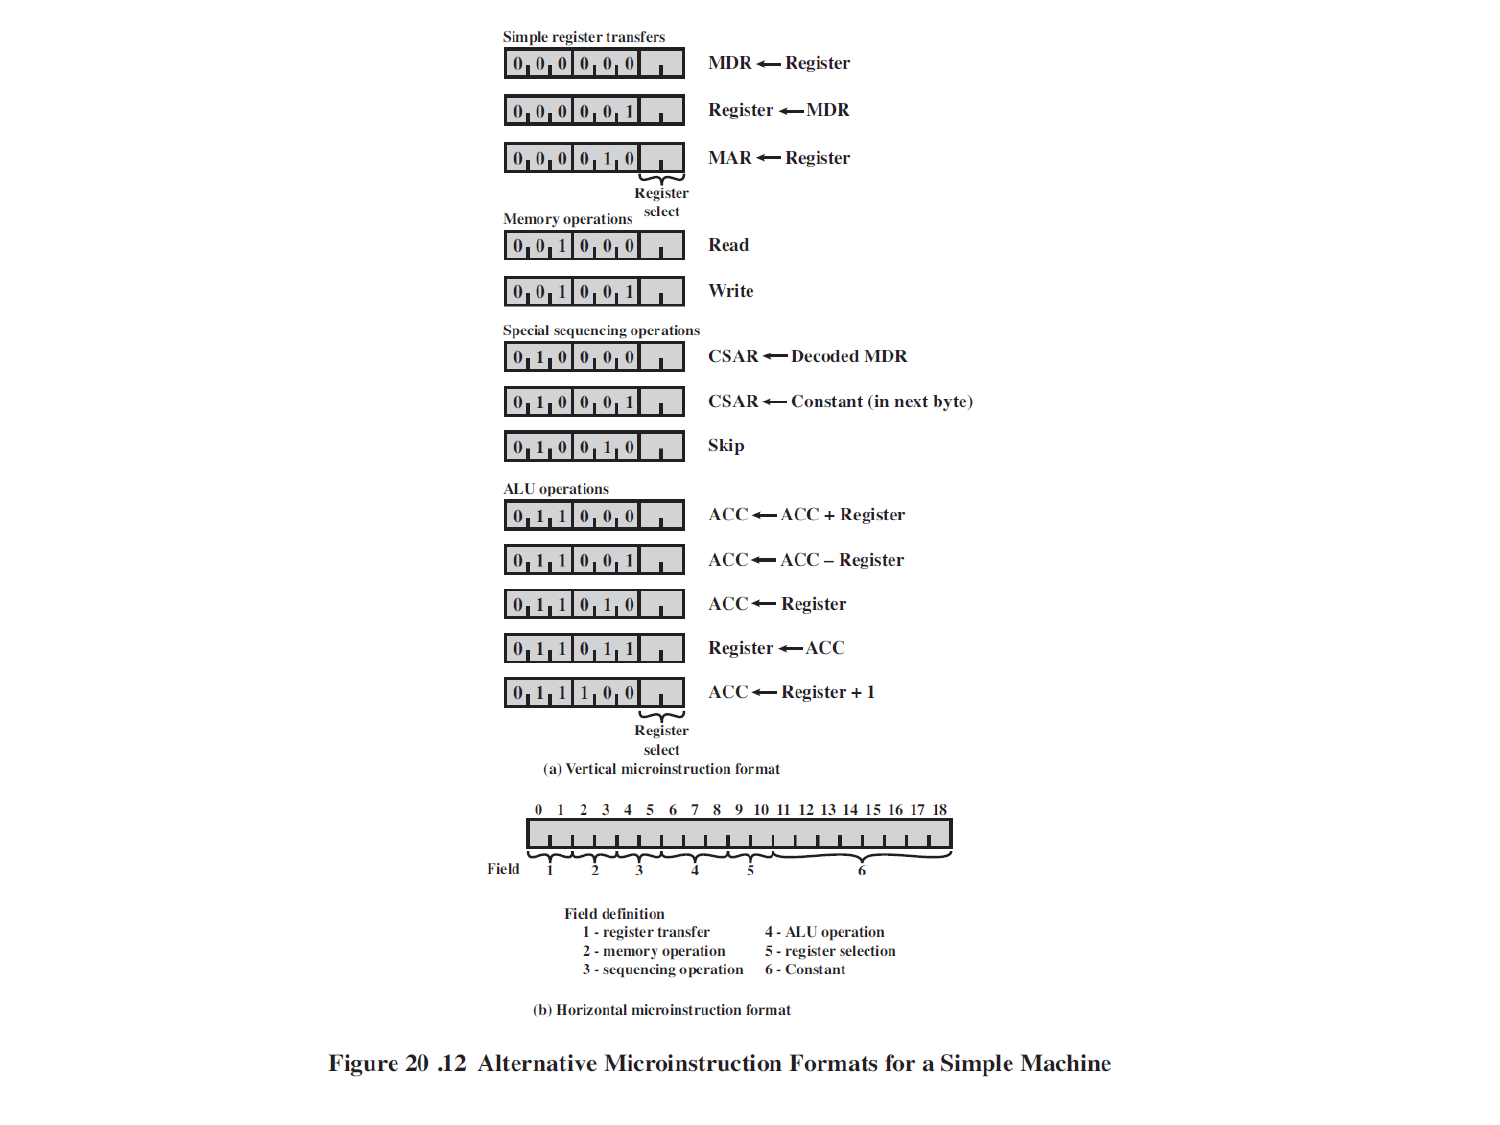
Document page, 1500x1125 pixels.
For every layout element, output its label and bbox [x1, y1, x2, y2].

picture [255, 0, 1126, 1111]
